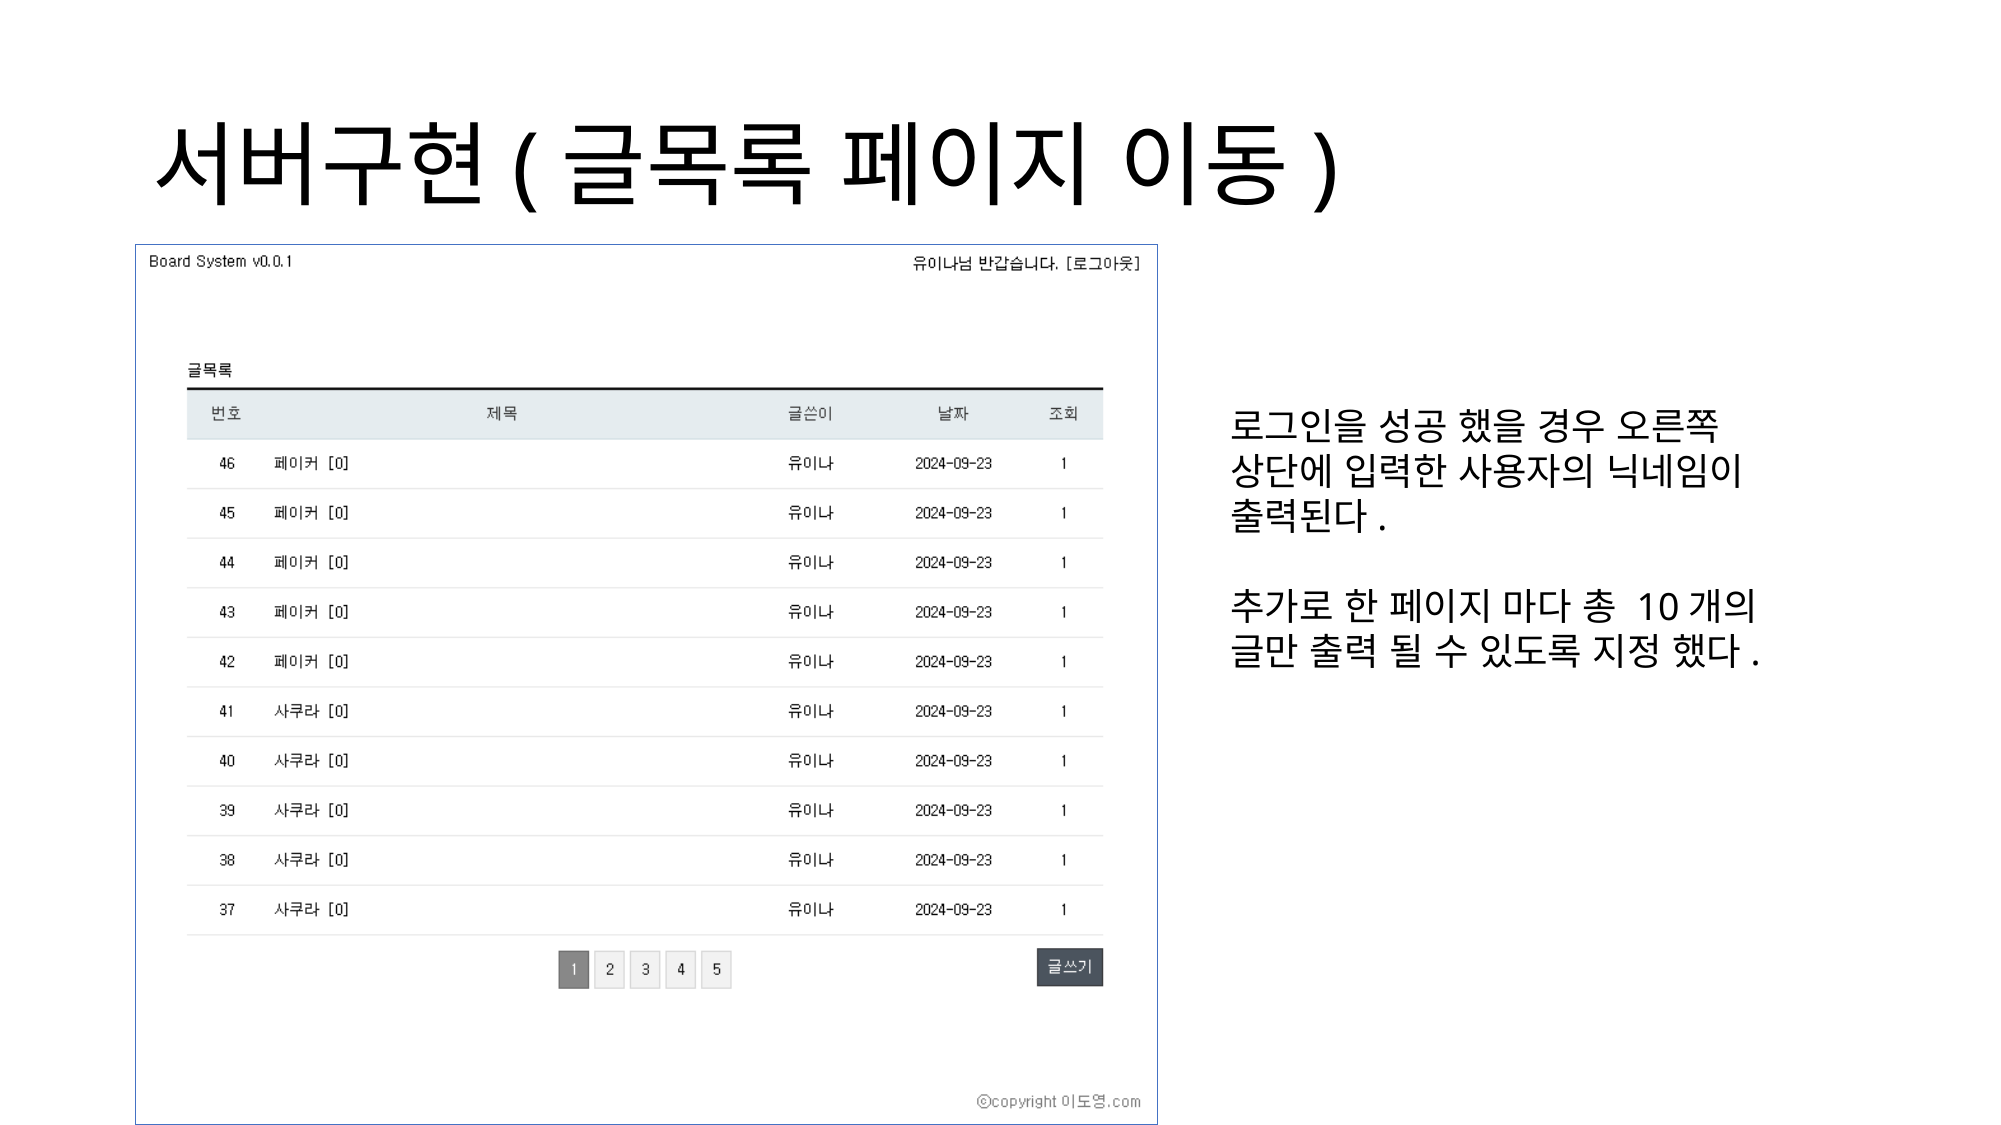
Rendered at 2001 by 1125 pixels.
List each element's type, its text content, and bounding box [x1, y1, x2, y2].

title 서버구현(글목록 페이지 이동) [137, 59, 1863, 278]
text_box 로그인을 성공 했을 경우 오른쪽 상단에 입력한 사용자의 닉네임이 출력된다. 추가로 한 페이지 마다 총 10개의 글만 출력 될 수 있도록 지정 했다. [1215, 395, 1805, 681]
picture [135, 244, 1158, 1125]
